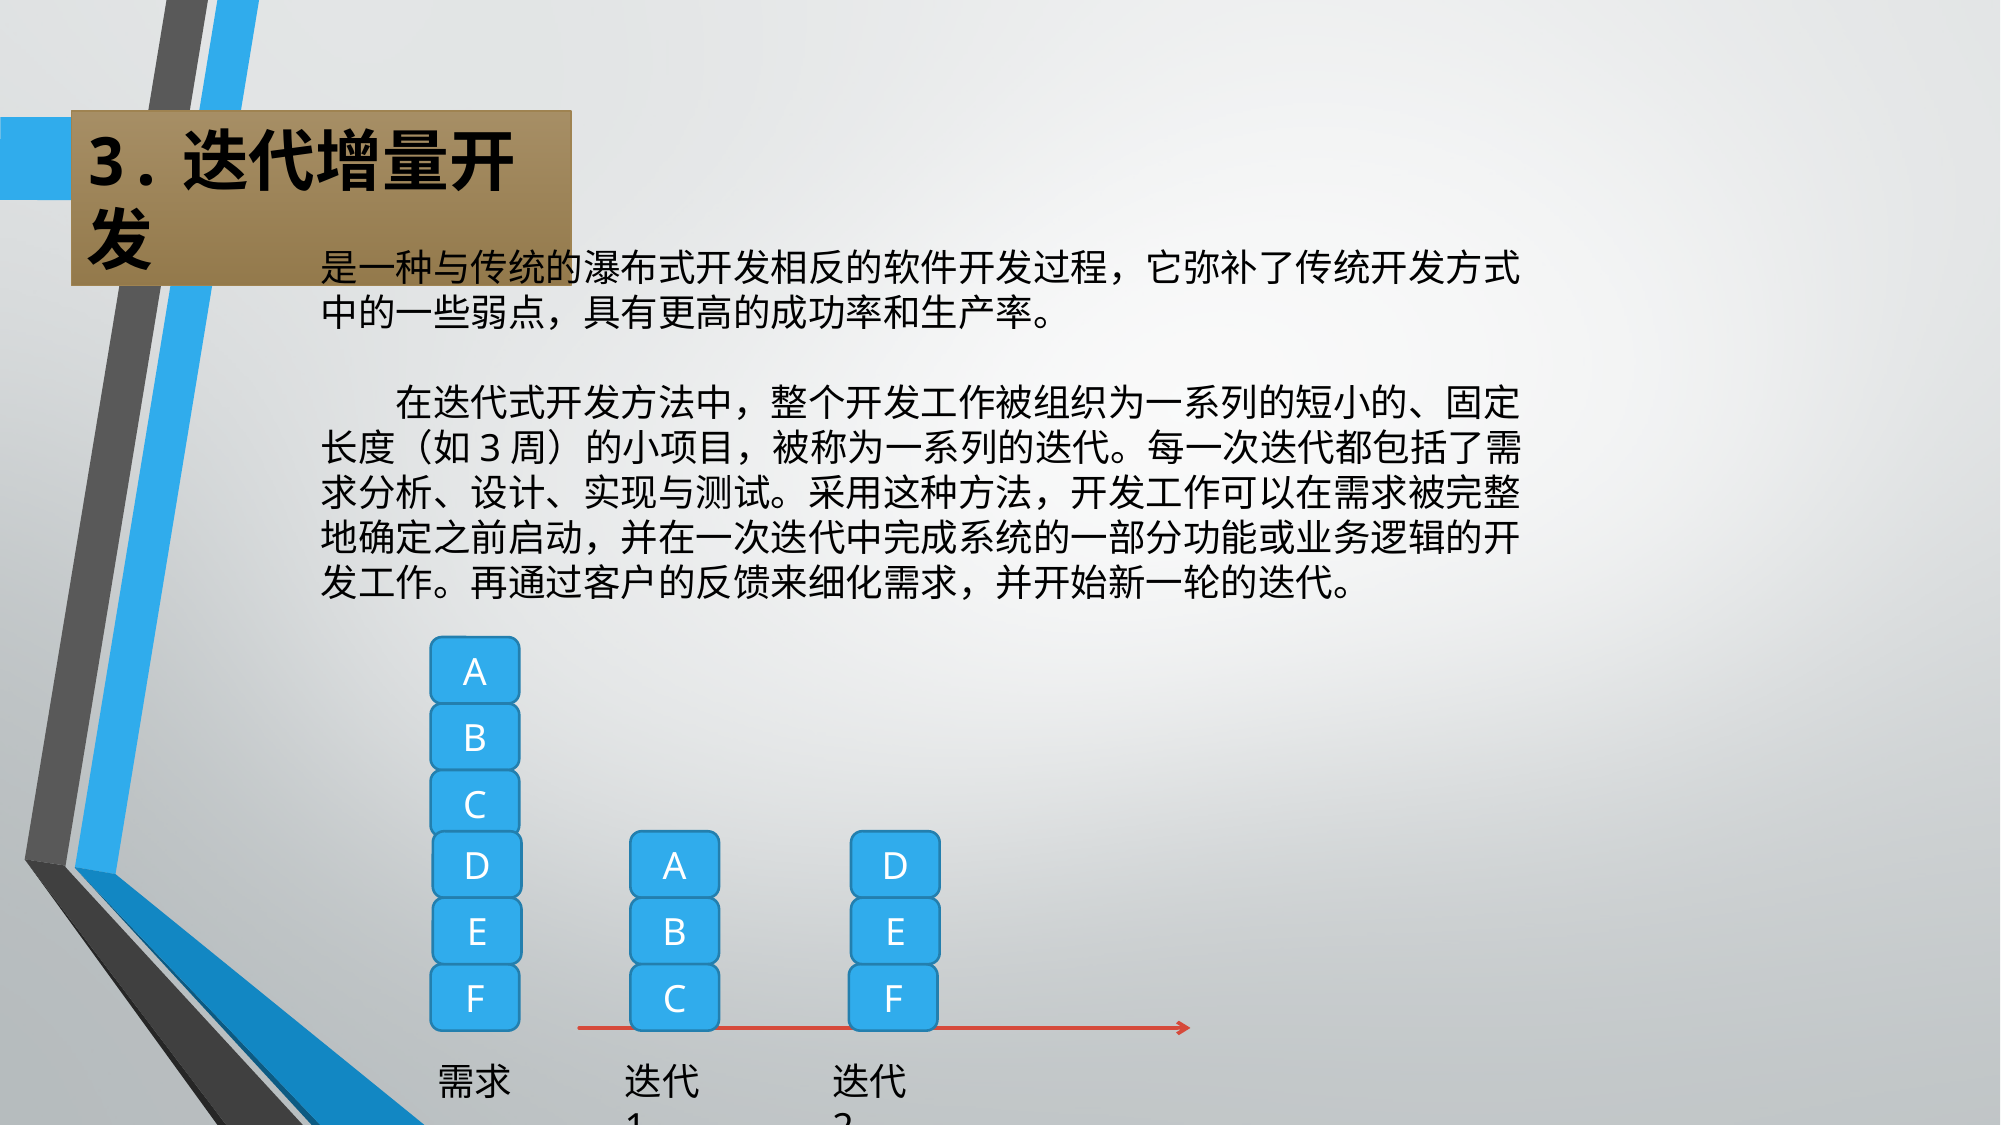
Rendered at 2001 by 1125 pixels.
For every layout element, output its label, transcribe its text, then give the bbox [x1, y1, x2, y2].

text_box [0, 110, 571, 207]
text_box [422, 636, 1191, 1111]
text_box 是一种与传统的瀑布式开发相反的软件开发过程，它弥补了传统开发方式中的一些弱点，具有更高的成功率和生产率。 在迭代式开发方法中，整个开发工作被组织为一系列的短小的、固定长度（如3周）的小项目，被称为一系列的迭代。每一次迭代都包括了需求分析、设计、实现与测试。采用这种方法，开发工作可以在需求被完整地确定之前启动，并在一次迭代中完成系统的一部分功能或业务逻辑的开发工作。再通过客户的反馈来细化需求，并开始新一轮的迭代。 [305, 236, 1556, 701]
